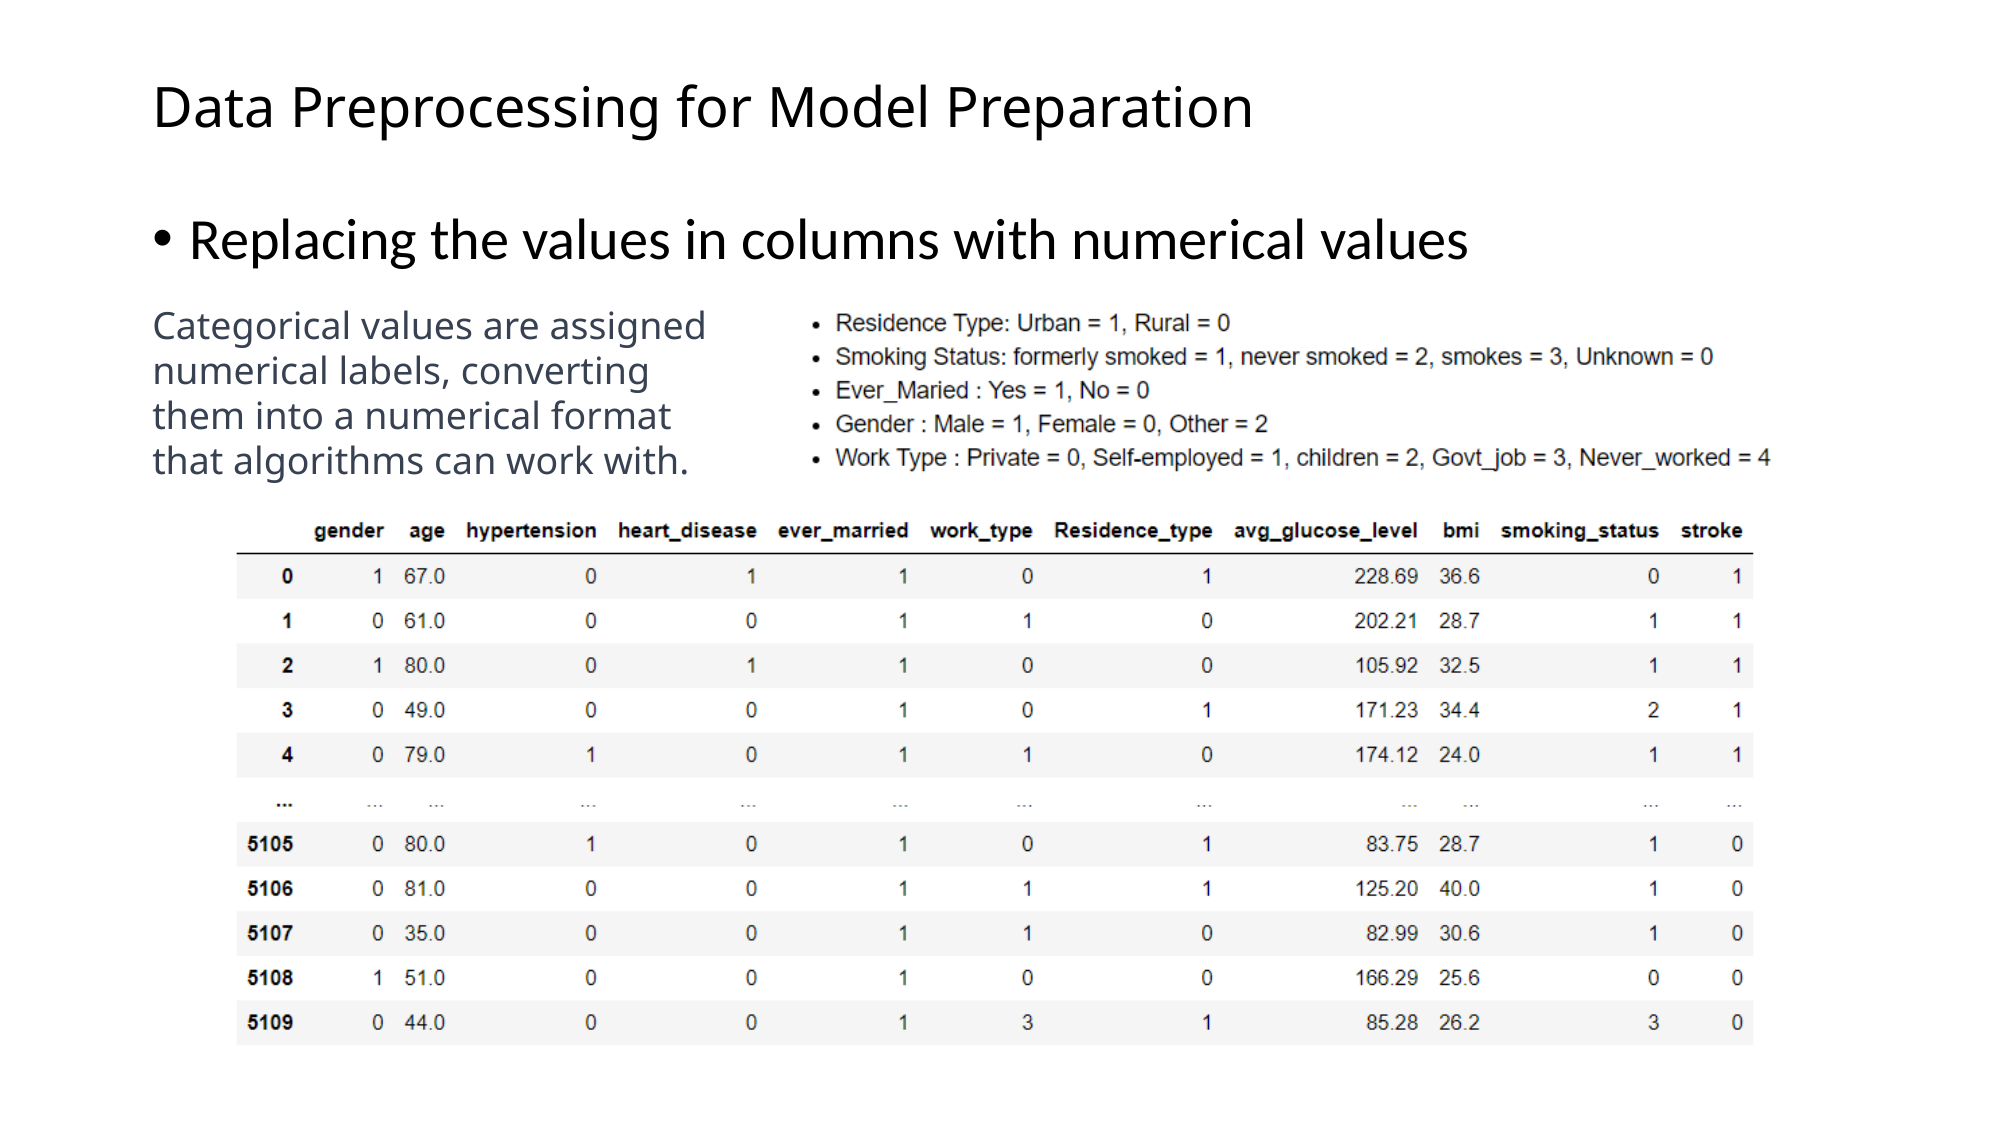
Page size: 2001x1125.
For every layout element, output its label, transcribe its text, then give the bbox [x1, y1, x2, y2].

list Replacing the values in columns with numerical values [137, 201, 1526, 296]
title Data Preprocessing for Model Preparation [137, 71, 1863, 202]
text_box Categorical values are assigned numerical labels, converting them into a numerical format that algorithms can work with. [137, 295, 754, 490]
picture [223, 295, 1806, 1062]
